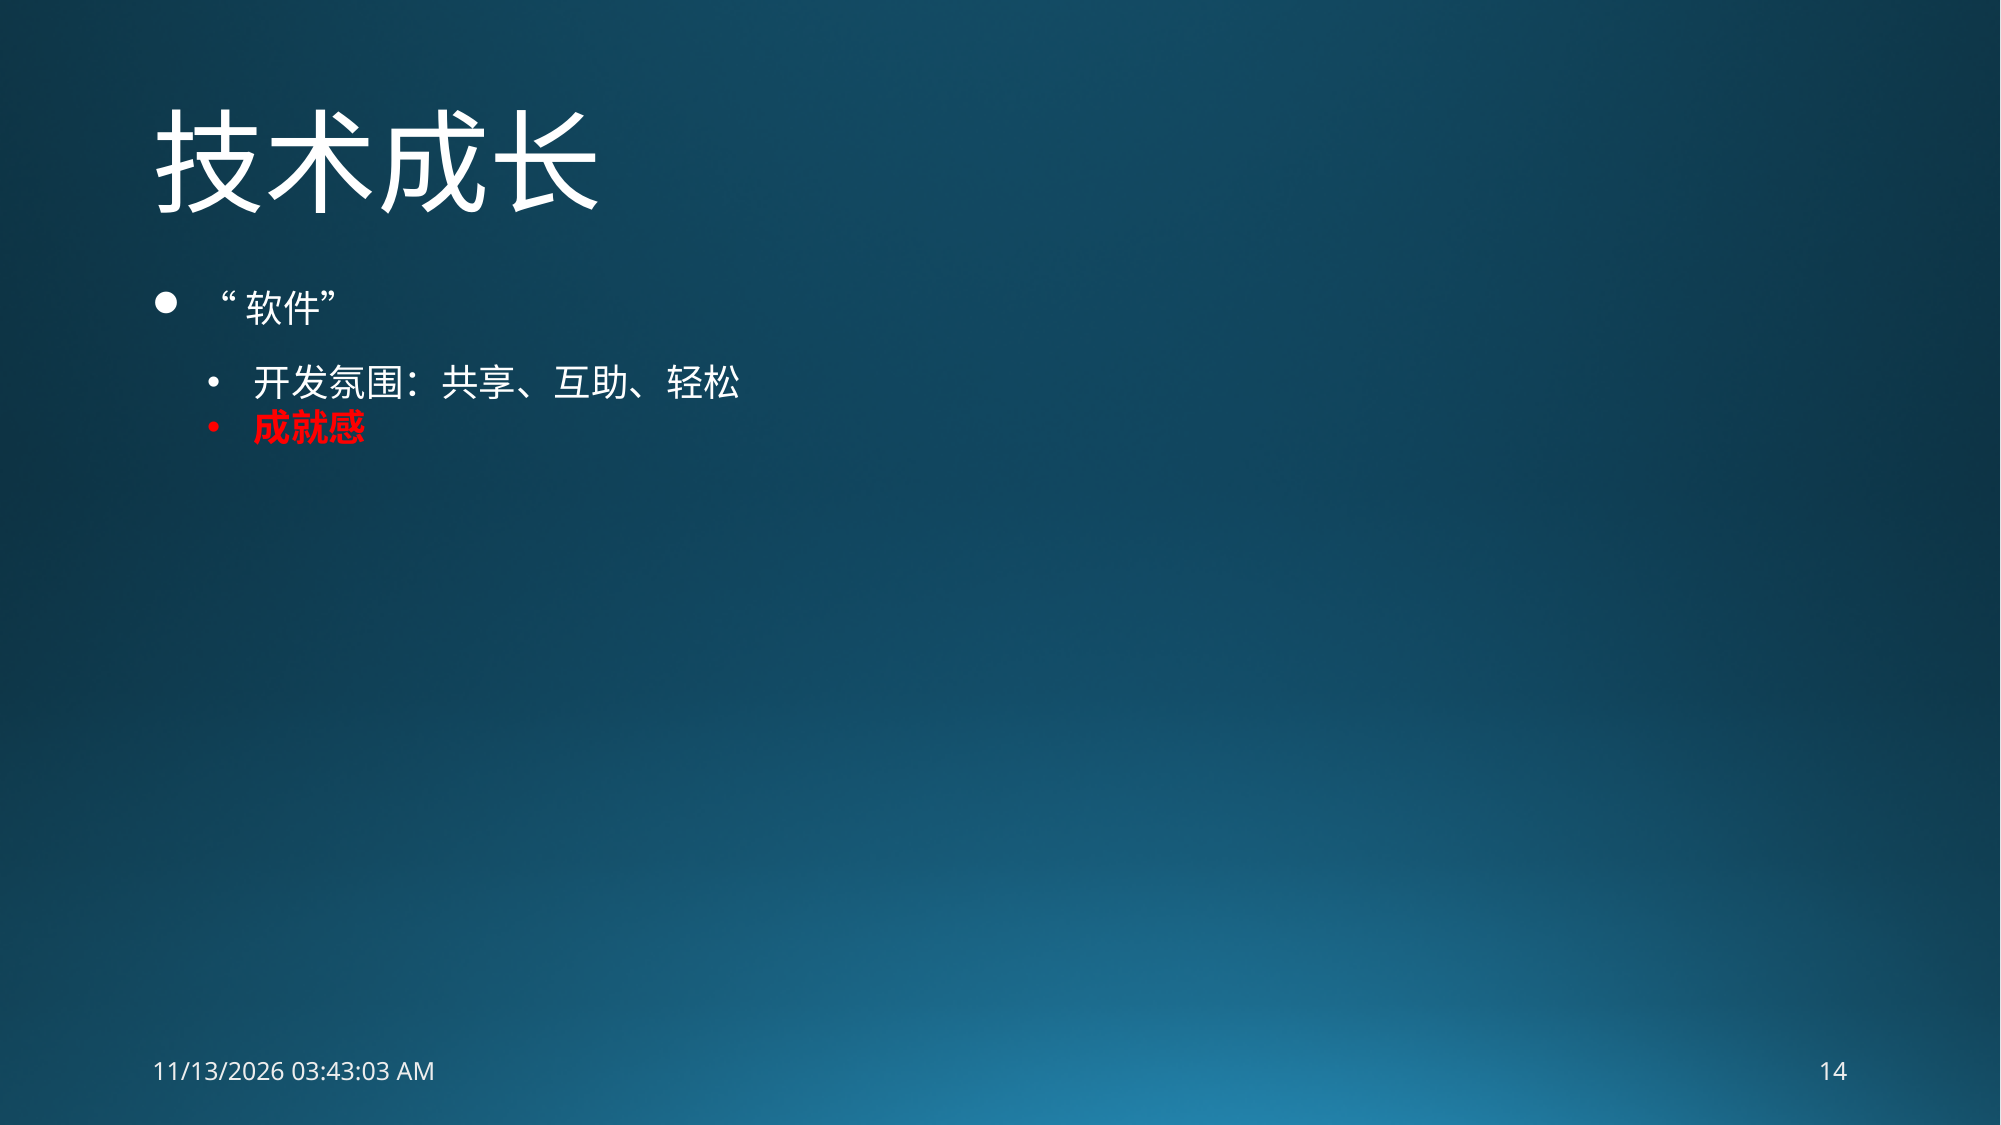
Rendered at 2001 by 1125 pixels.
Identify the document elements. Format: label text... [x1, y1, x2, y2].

text_box 开发氛围：共享、互助、轻松 成就感 [192, 351, 1766, 457]
text_box “软件” [137, 277, 588, 337]
slide_number 14 [1412, 1042, 1863, 1103]
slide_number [137, 1042, 588, 1103]
picture [0, 0, 2001, 1125]
title 技术成长 [137, 59, 1863, 278]
